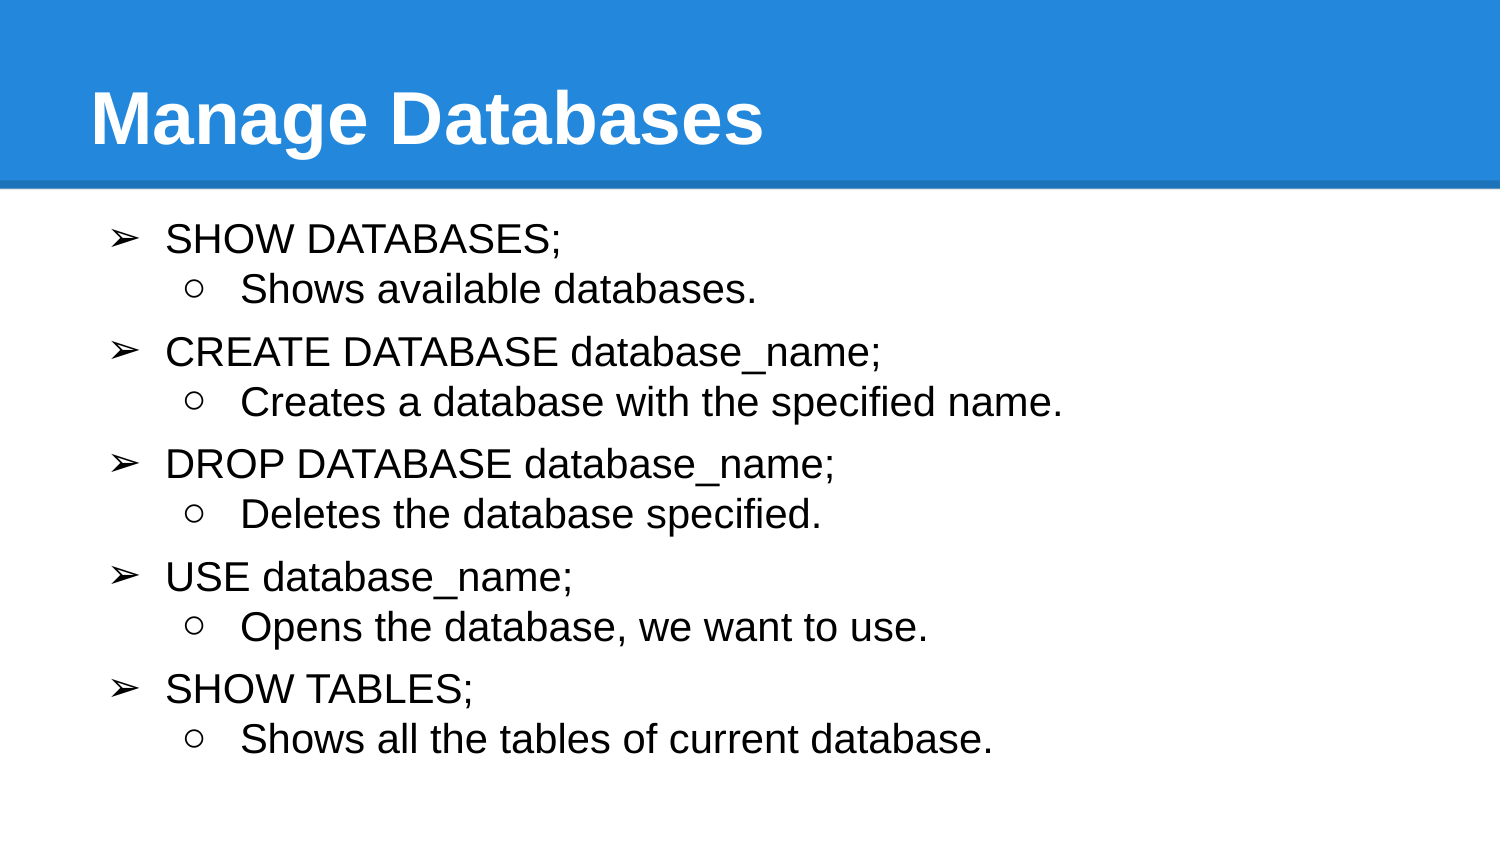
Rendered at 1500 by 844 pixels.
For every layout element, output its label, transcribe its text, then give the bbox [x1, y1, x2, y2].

title Manage Databases [75, 33, 1425, 175]
list SHOW DATABASES; Shows available databases. CREATE DATABASE database_name; Creates a database with the specified name. DROP DATABASE database_name; Deletes the database specified. USE database_name; Opens the database, we want to use. SHOW TABLES; Shows all the tables of current database. [75, 196, 1425, 844]
